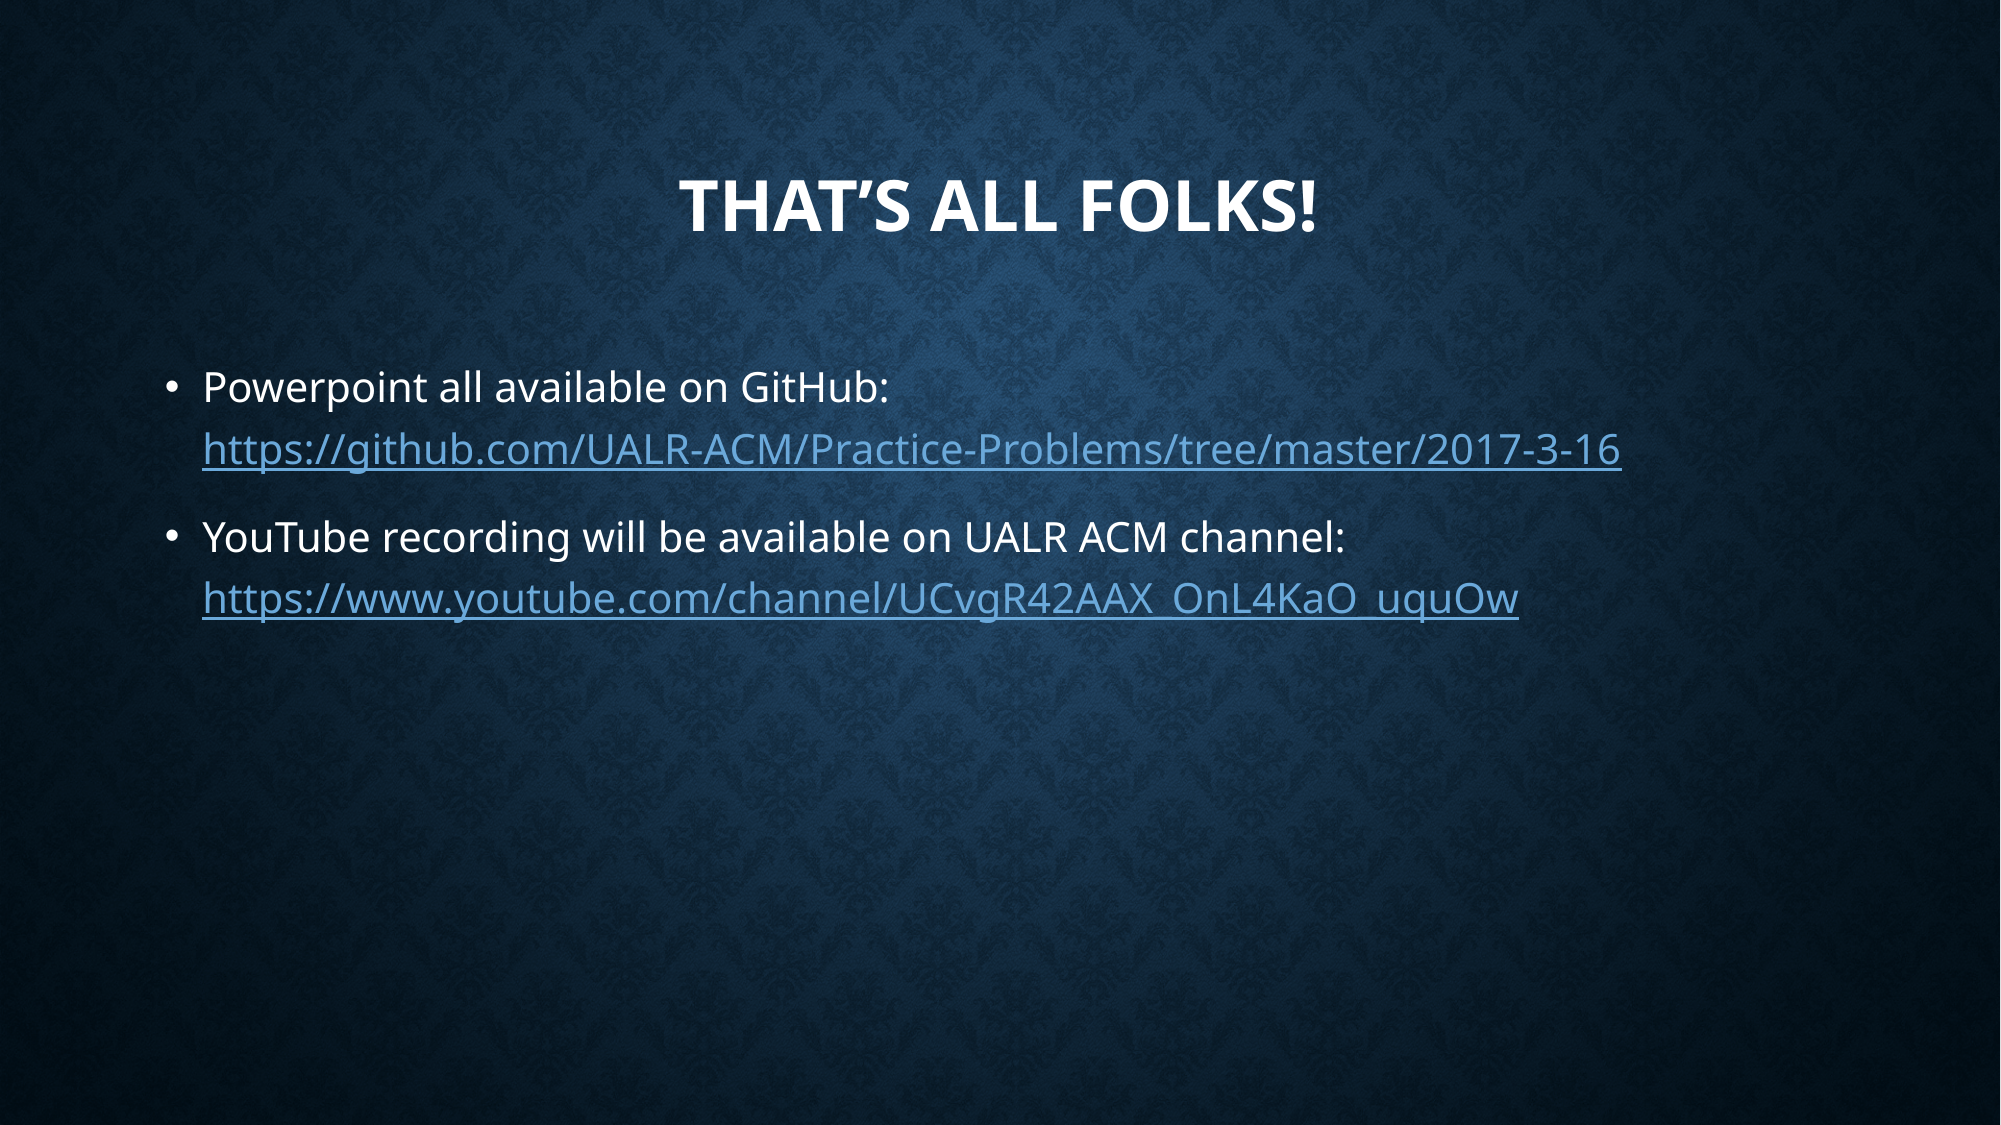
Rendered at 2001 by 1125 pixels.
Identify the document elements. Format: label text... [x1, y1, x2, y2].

title That’s all folks! [149, 99, 1849, 318]
list Powerpoint all available on GitHub: https://github.com/UALR-ACM/Practice-Problems/tree/master/2017-3-16 YouTube recording will be available on UALR ACM channel: https://www.youtube.com/channel/UCvgR42AAX_OnL4KaO_uquOw [149, 343, 1849, 950]
